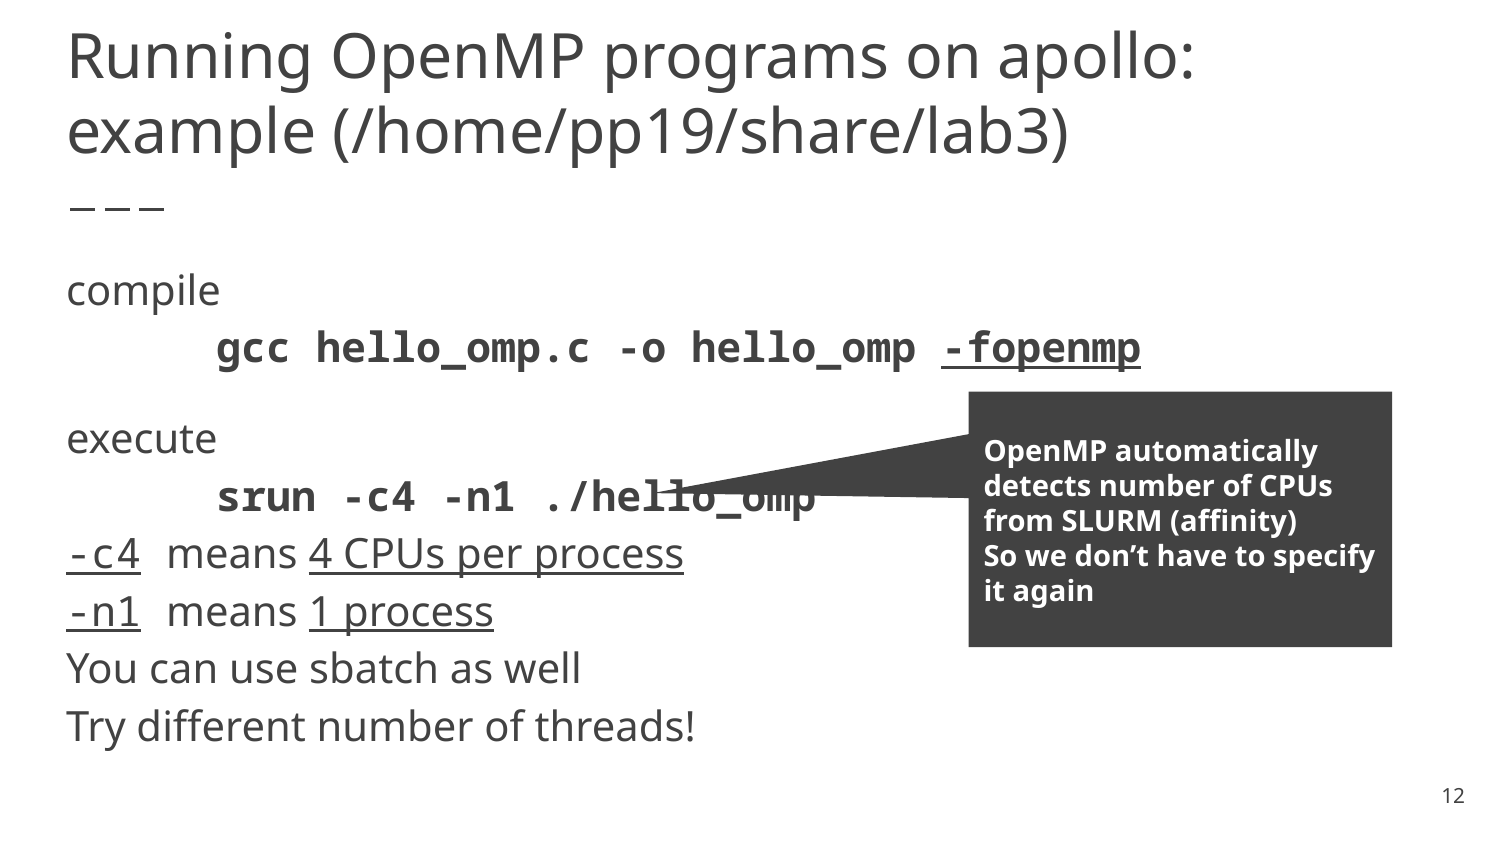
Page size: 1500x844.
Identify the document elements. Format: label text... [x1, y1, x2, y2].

slide_number ‹#› [1389, 764, 1480, 830]
title Running OpenMP programs on apollo: example (/home/pp19/share/lab3) [51, 61, 1449, 182]
text_box OpenMP automatically detects number of CPUs from SLURM (affinity) So we don’t have to specify it again [652, 391, 1393, 648]
list compile gcc hello_omp.c -o hello_omp -fopenmp execute srun -c4 -n1 ./hello_omp -c4 means 4 CPUs per process -n1 means 1 process You can use sbatch as well Try different number of threads! [51, 240, 1449, 750]
